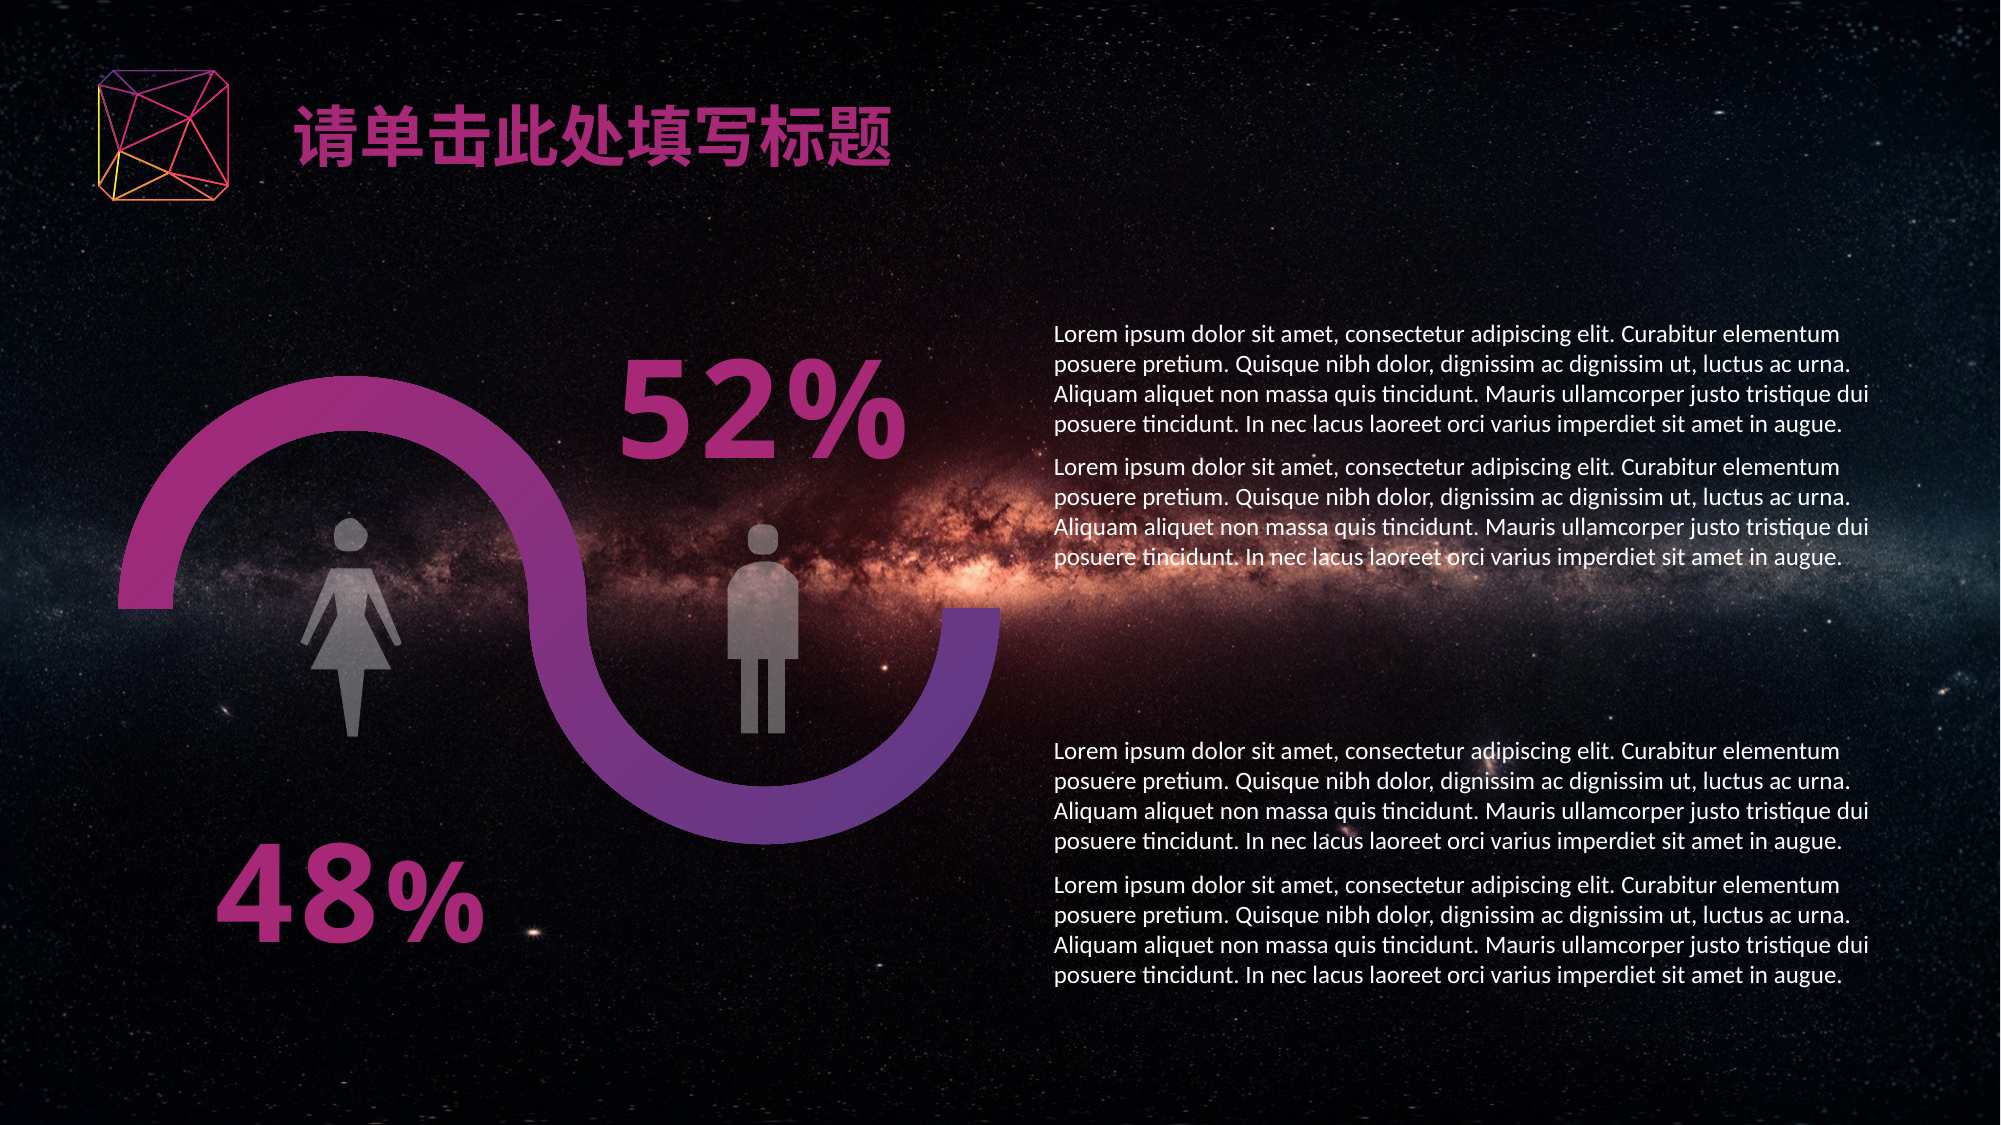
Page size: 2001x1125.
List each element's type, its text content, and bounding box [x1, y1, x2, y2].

text_box [118, 376, 1000, 845]
picture [0, 0, 2001, 1125]
text_box 52% [601, 313, 925, 494]
text_box [334, 517, 368, 552]
text_box 48% [200, 797, 502, 978]
text_box 请单击此处填写标题 [280, 88, 1347, 181]
text_box Lorem ipsum dolor sit amet, consectetur adipiscing elit. Curabitur elementum posuere pretium. Quisque nibh dolor, dignissim ac dignissim ut, luctus ac urna. Aliquam aliquet non massa quis tincidunt. Mauris ullamcorper justo tristique dui posuere tincidunt. In nec lacus laoreet orci varius imperdiet sit amet in augue. [1038, 727, 1897, 860]
text_box Lorem ipsum dolor sit amet, consectetur adipiscing elit. Curabitur elementum posuere pretium. Quisque nibh dolor, dignissim ac dignissim ut, luctus ac urna. Aliquam aliquet non massa quis tincidunt. Mauris ullamcorper justo tristique dui posuere tincidunt. In nec lacus laoreet orci varius imperdiet sit amet in augue. [1038, 443, 1897, 577]
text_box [98, 70, 229, 200]
text_box [300, 568, 402, 737]
text_box Lorem ipsum dolor sit amet, consectetur adipiscing elit. Curabitur elementum posuere pretium. Quisque nibh dolor, dignissim ac dignissim ut, luctus ac urna. Aliquam aliquet non massa quis tincidunt. Mauris ullamcorper justo tristique dui posuere tincidunt. In nec lacus laoreet orci varius imperdiet sit amet in augue. [1038, 309, 1897, 443]
text_box [727, 561, 799, 734]
text_box [747, 524, 779, 555]
text_box Lorem ipsum dolor sit amet, consectetur adipiscing elit. Curabitur elementum posuere pretium. Quisque nibh dolor, dignissim ac dignissim ut, luctus ac urna. Aliquam aliquet non massa quis tincidunt. Mauris ullamcorper justo tristique dui posuere tincidunt. In nec lacus laoreet orci varius imperdiet sit amet in augue. [1038, 860, 1897, 995]
